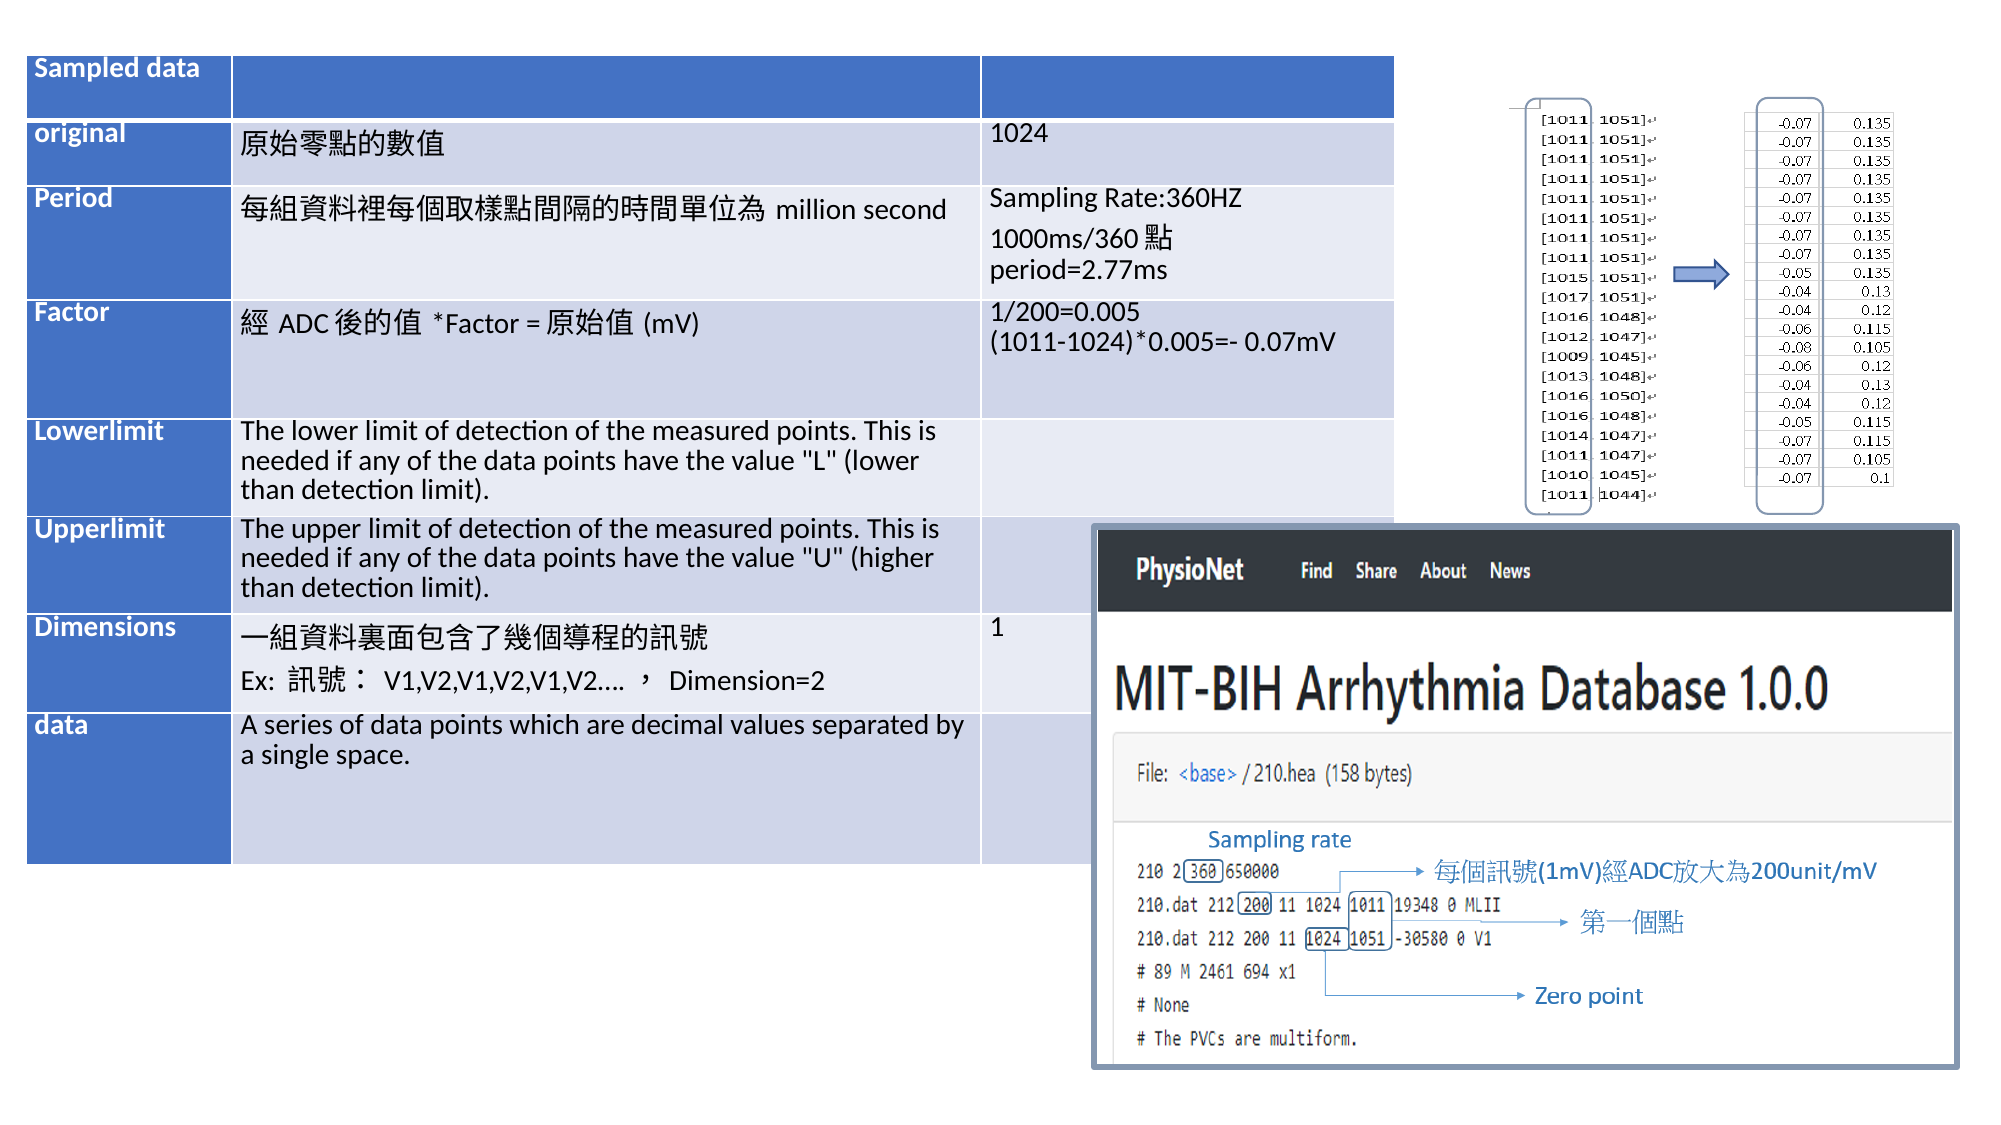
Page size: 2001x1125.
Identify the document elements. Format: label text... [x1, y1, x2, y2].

text_box [1755, 96, 1825, 112]
table_cell 每組資料裡每個取樣點間隔的時間單位為million second [233, 187, 980, 299]
table_header Sampled data [27, 56, 231, 118]
table_cell The lower limit of detection of the measured points. This is needed if any of the data points have the value "L" (lower than detection limit). [233, 420, 980, 516]
table_cell Sampling Rate:360HZ 1000ms/360點 period=2.77ms [982, 187, 1394, 299]
table_cell Period [27, 187, 231, 299]
picture [1097, 529, 1954, 1065]
table_header [982, 56, 1394, 118]
table_header [233, 56, 980, 118]
picture [1466, 98, 1717, 515]
table_cell original [27, 123, 231, 185]
picture [1744, 112, 1921, 515]
table_cell 1/200=0.005 (1011-1024)*0.005=- 0.07mV [982, 301, 1394, 418]
table_cell 一組資料裏面包含了幾個導程的訊號 Ex: 訊號：V1,V2,V1,V2,V1,V2….，Dimension=2 [233, 615, 980, 712]
table_cell Dimensions [27, 615, 231, 712]
table_cell 經ADC後的值*Factor =原始值(mV) [233, 301, 980, 418]
table_cell 原始零點的數值 [233, 123, 980, 185]
table_cell 1 [982, 615, 1091, 712]
table_cell [982, 517, 1394, 613]
table_cell data [27, 714, 231, 864]
table_cell The upper limit of detection of the measured points. This is needed if any of the data points have the value "U" (higher than detection limit). [233, 517, 980, 613]
table_cell 1024 [982, 123, 1394, 185]
text_box [1717, 261, 1730, 288]
table_cell A series of data points which are decimal values separated by a single space. [233, 714, 980, 864]
table_cell [982, 714, 1091, 864]
table_cell Factor [27, 301, 231, 418]
table_cell Lowerlimit [27, 420, 231, 516]
table_cell [982, 420, 1394, 516]
table_cell Upperlimit [27, 517, 231, 613]
